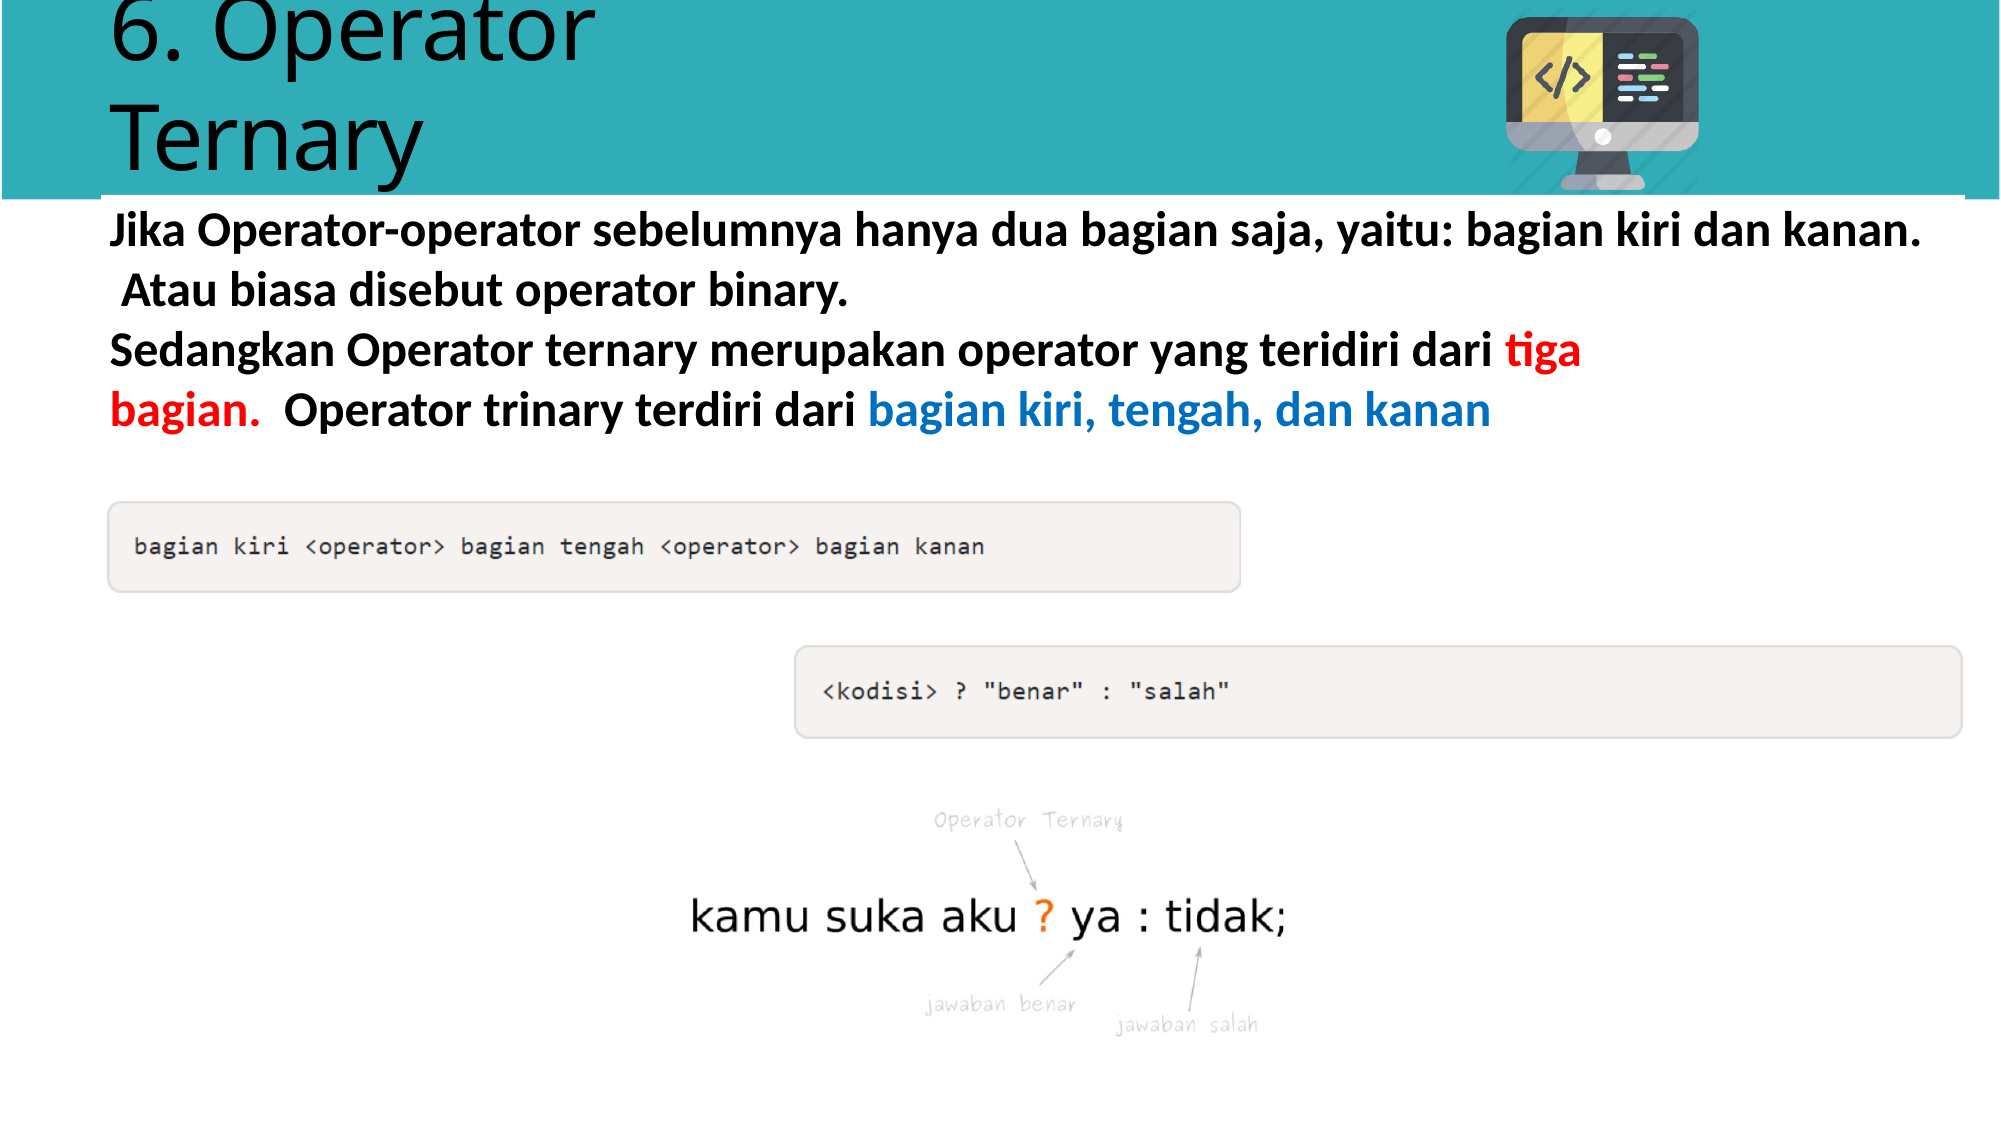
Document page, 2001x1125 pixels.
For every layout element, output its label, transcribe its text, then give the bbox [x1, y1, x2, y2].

text_box [107, 501, 1242, 593]
text_box Jika Operator-operator sebelumnya hanya dua bagian saja, yaitu: bagian kiri dan kanan. Atau biasa disebut operator binary. Sedangkan Operator ternary merupakan operator yang teridiri dari tiga bagian. Operator trinary terdiri dari bagian kiri, tengah, dan kanan [107, 200, 1935, 436]
text_box [794, 645, 1963, 739]
text_box [692, 807, 1284, 1037]
text_box [101, 200, 1966, 445]
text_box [1, 0, 2000, 200]
